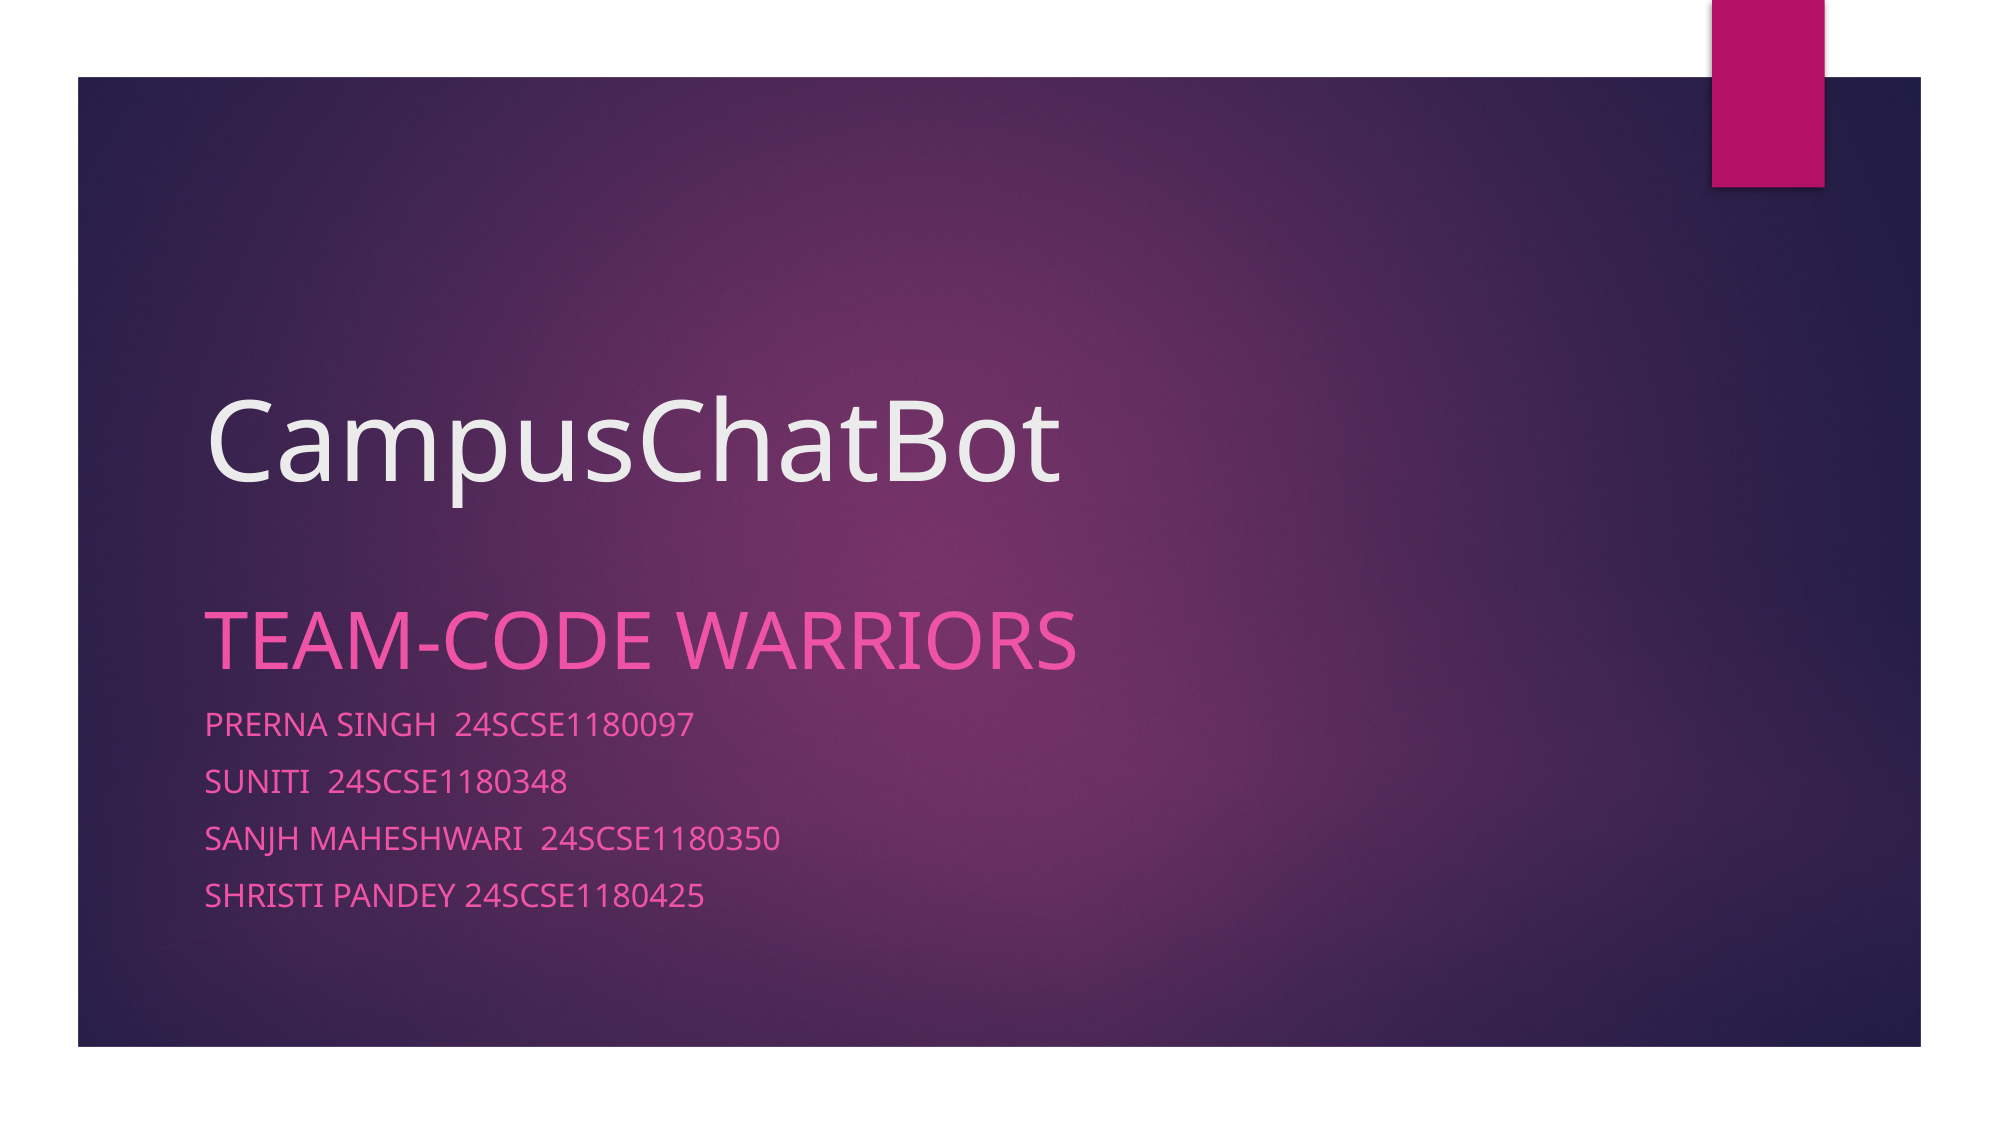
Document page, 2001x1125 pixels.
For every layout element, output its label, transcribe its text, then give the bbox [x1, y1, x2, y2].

title CampusChatBot [189, 344, 1638, 512]
subtitle TEAM-CODE WARRIORS PRERNA SINGH 24SCSE1180097 SUNITI 24SCSE1180348 SANJH MAHESHWARI 24SCSE1180350 SHRISTI PANDEY 24SCSE1180425 [189, 582, 1638, 925]
